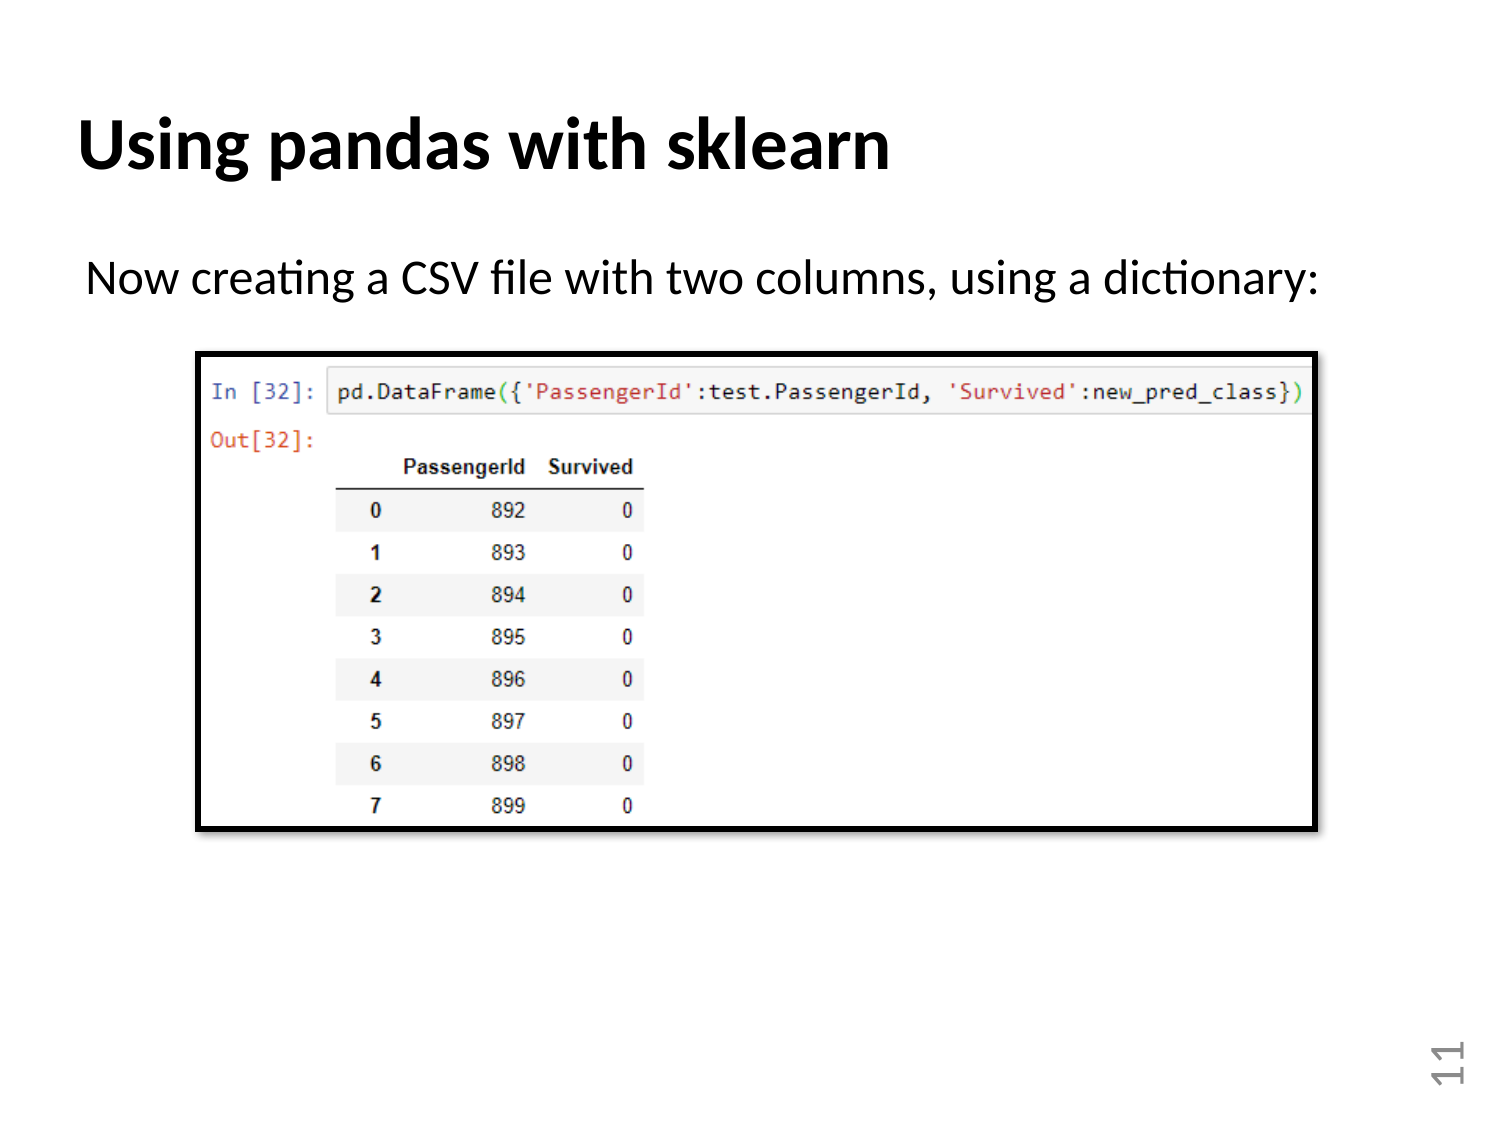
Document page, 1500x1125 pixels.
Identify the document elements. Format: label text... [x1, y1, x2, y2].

slide_number 11 [1412, 1025, 1475, 1125]
picture [200, 356, 1312, 827]
text_box Now creating a CSV file with two columns, using a dictionary: [70, 237, 1434, 313]
text_box Using pandas with sklearn [62, 87, 1450, 193]
